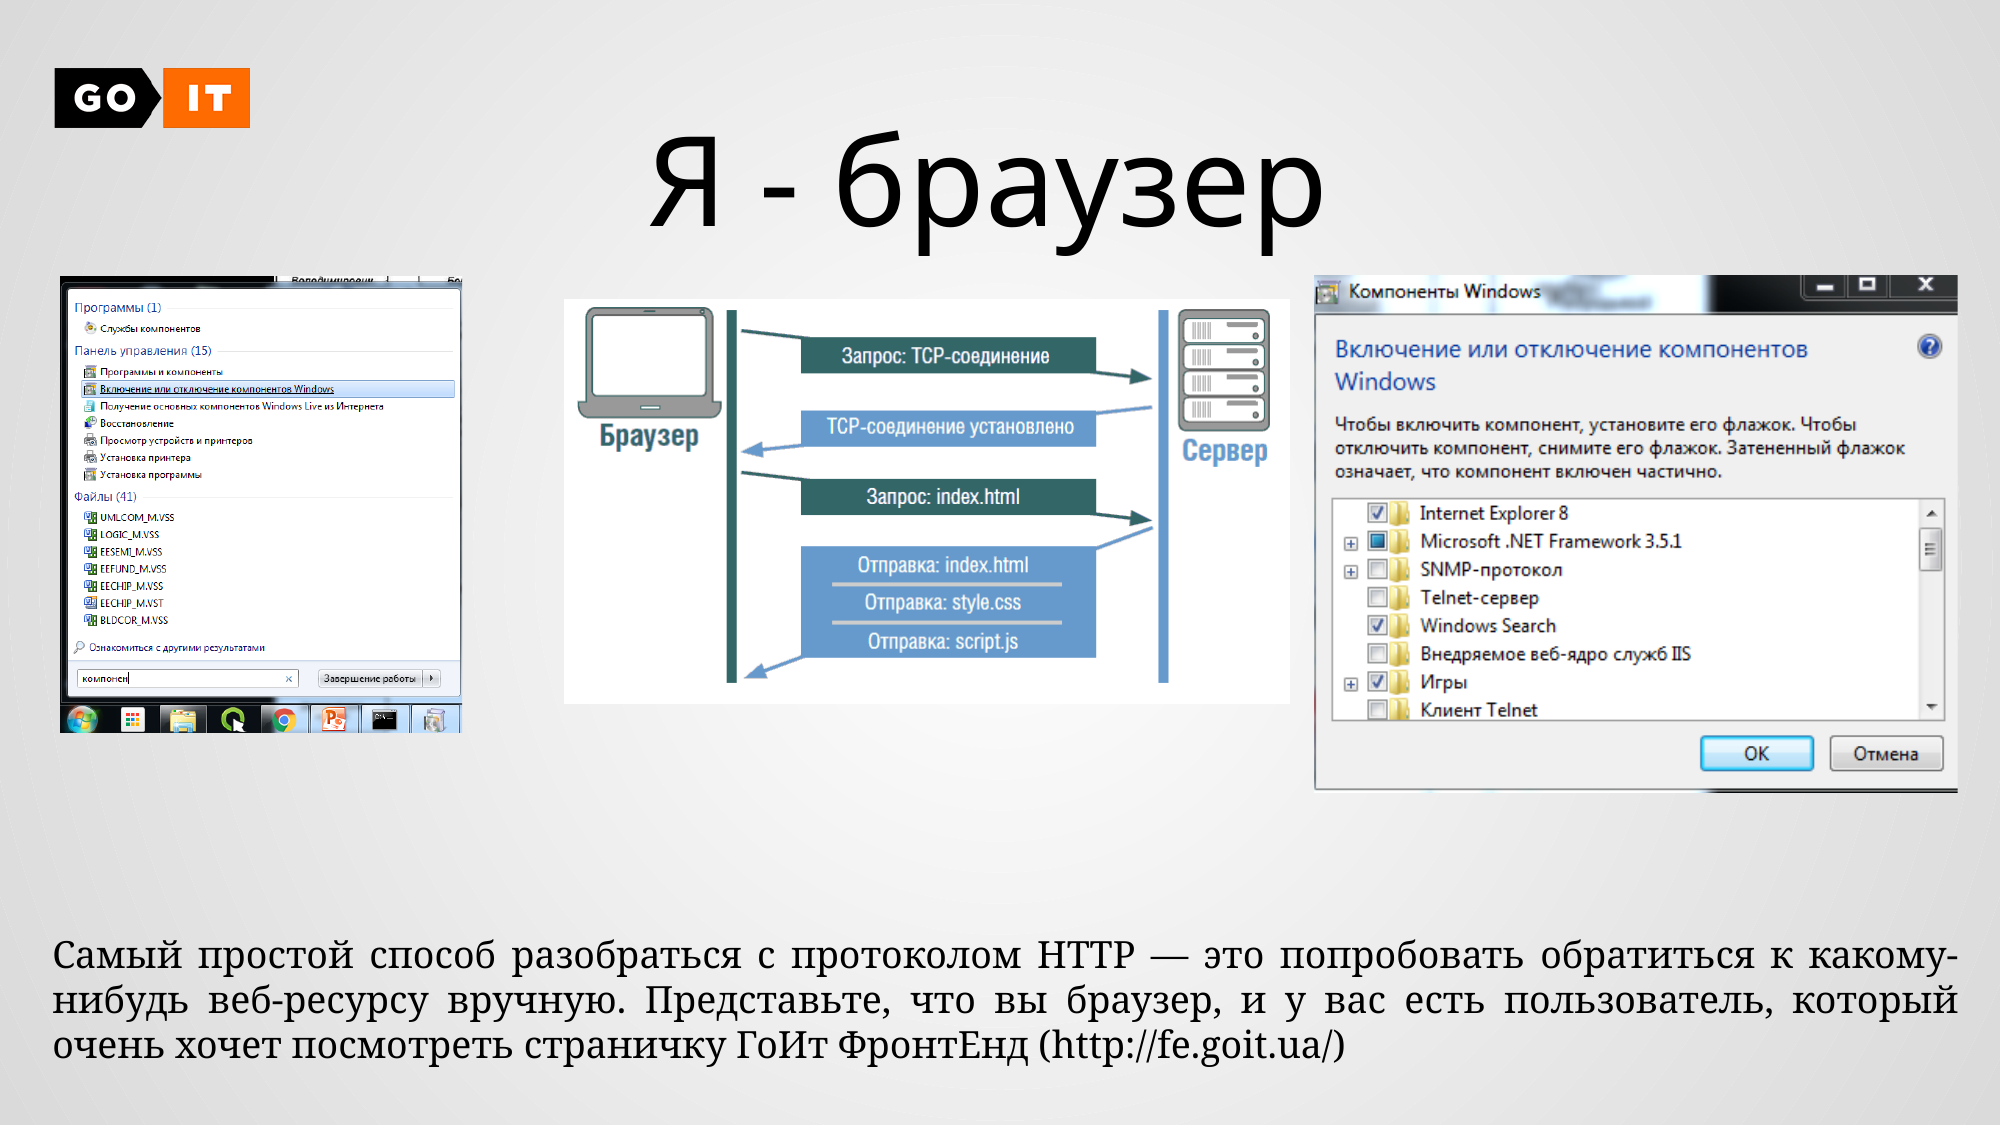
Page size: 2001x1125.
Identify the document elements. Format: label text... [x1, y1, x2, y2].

picture [1313, 274, 1958, 793]
picture [59, 275, 463, 733]
text_box [54, 0, 250, 196]
title Я - браузер [87, 63, 1888, 252]
picture [563, 299, 1290, 705]
text_box Самый простой способ разобраться с протоколом HTTP — это попробовать обратиться к какому-нибудь веб-ресурсу вручную. Представьте, что вы браузер, и у вас есть пользователь, который очень хочет посмотреть страничку ГоИт ФронтЕнд (http://fe.goit.ua/) [37, 923, 1975, 1074]
